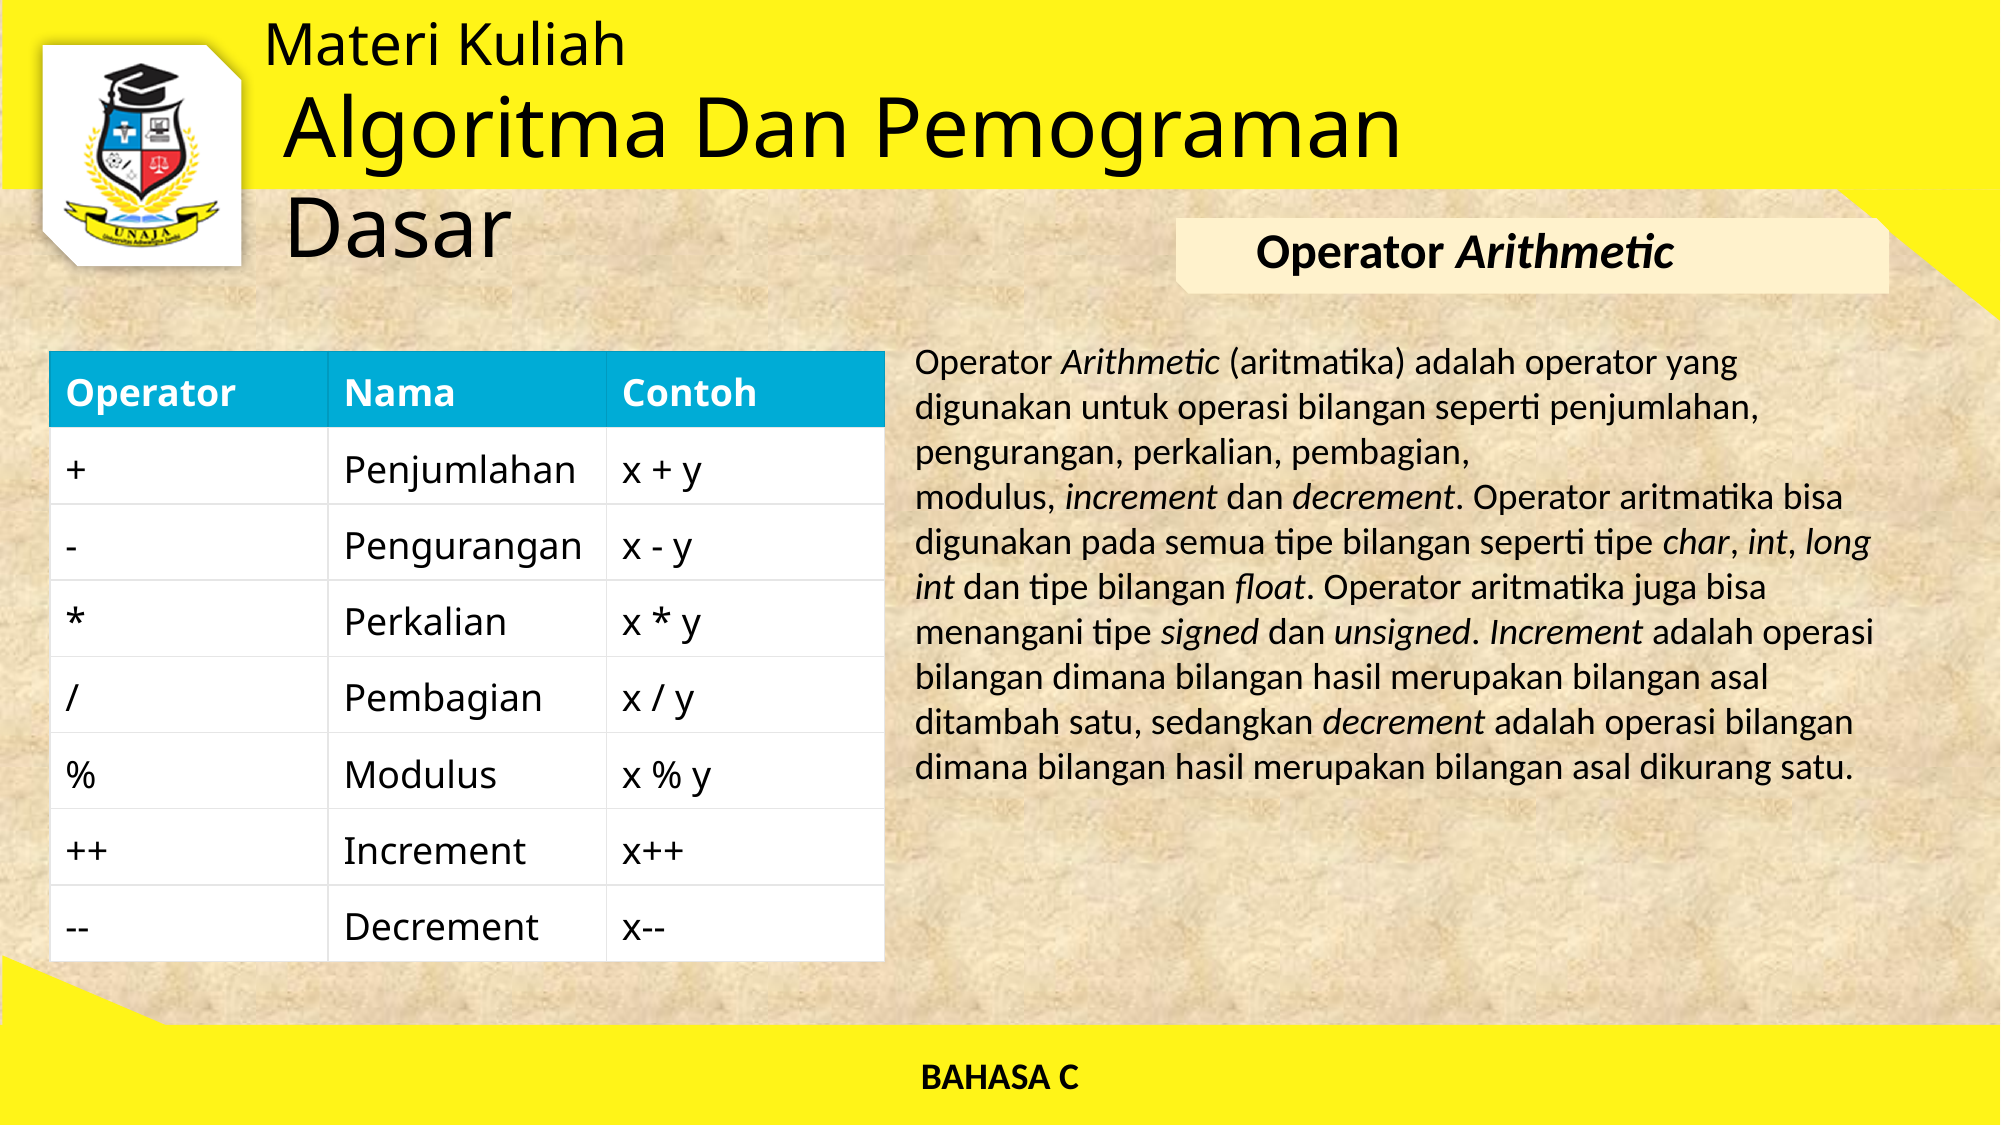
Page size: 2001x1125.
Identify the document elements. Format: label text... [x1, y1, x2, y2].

table_cell Decrement [329, 886, 606, 955]
table_cell x % y [607, 733, 884, 808]
table_cell x++ [607, 809, 884, 884]
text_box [0, 955, 2000, 1125]
table_cell Modulus [329, 733, 606, 808]
table_cell Pembagian [329, 657, 606, 732]
table_header Nama [329, 352, 606, 427]
table_cell + [51, 428, 327, 503]
table_cell % [51, 733, 327, 808]
table_header Operator [51, 352, 327, 427]
table_cell x + y [607, 428, 884, 503]
table_header Contoh [607, 352, 884, 427]
table_cell x / y [607, 657, 884, 732]
table_cell -- [51, 886, 327, 955]
table_cell Perkalian [329, 581, 606, 656]
table_cell / [51, 657, 327, 732]
table_cell Pengurangan [329, 505, 606, 579]
table_cell x * y [607, 581, 884, 656]
text_box Operator Arithmetic (aritmatika) adalah operator yang digunakan untuk operasi bilangan seperti penjumlahan, pengurangan, perkalian, pembagian, modulus, increment dan decrement. Operator aritmatika bisa digunakan pada semua tipe bilangan seperti tipe char, int, long int dan tipe bilangan float. Operator aritmatika juga bisa menangani tipe signed dan unsigned. Increment adalah operasi bilangan dimana bilangan hasil merupakan bilangan asal ditambah satu, sedangkan decrement adalah operasi bilangan dimana bilangan hasil merupakan bilangan asal dikurang satu. [900, 329, 1890, 795]
picture [0, 0, 2001, 1125]
table_cell Increment [329, 809, 606, 884]
table_cell * [51, 581, 327, 656]
picture [49, 52, 235, 259]
table_cell ++ [51, 809, 327, 884]
table_cell x - y [607, 505, 884, 579]
table_cell - [51, 505, 327, 579]
table_cell x-- [607, 886, 884, 955]
table_cell Penjumlahan [329, 428, 606, 503]
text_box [2, 0, 2000, 321]
